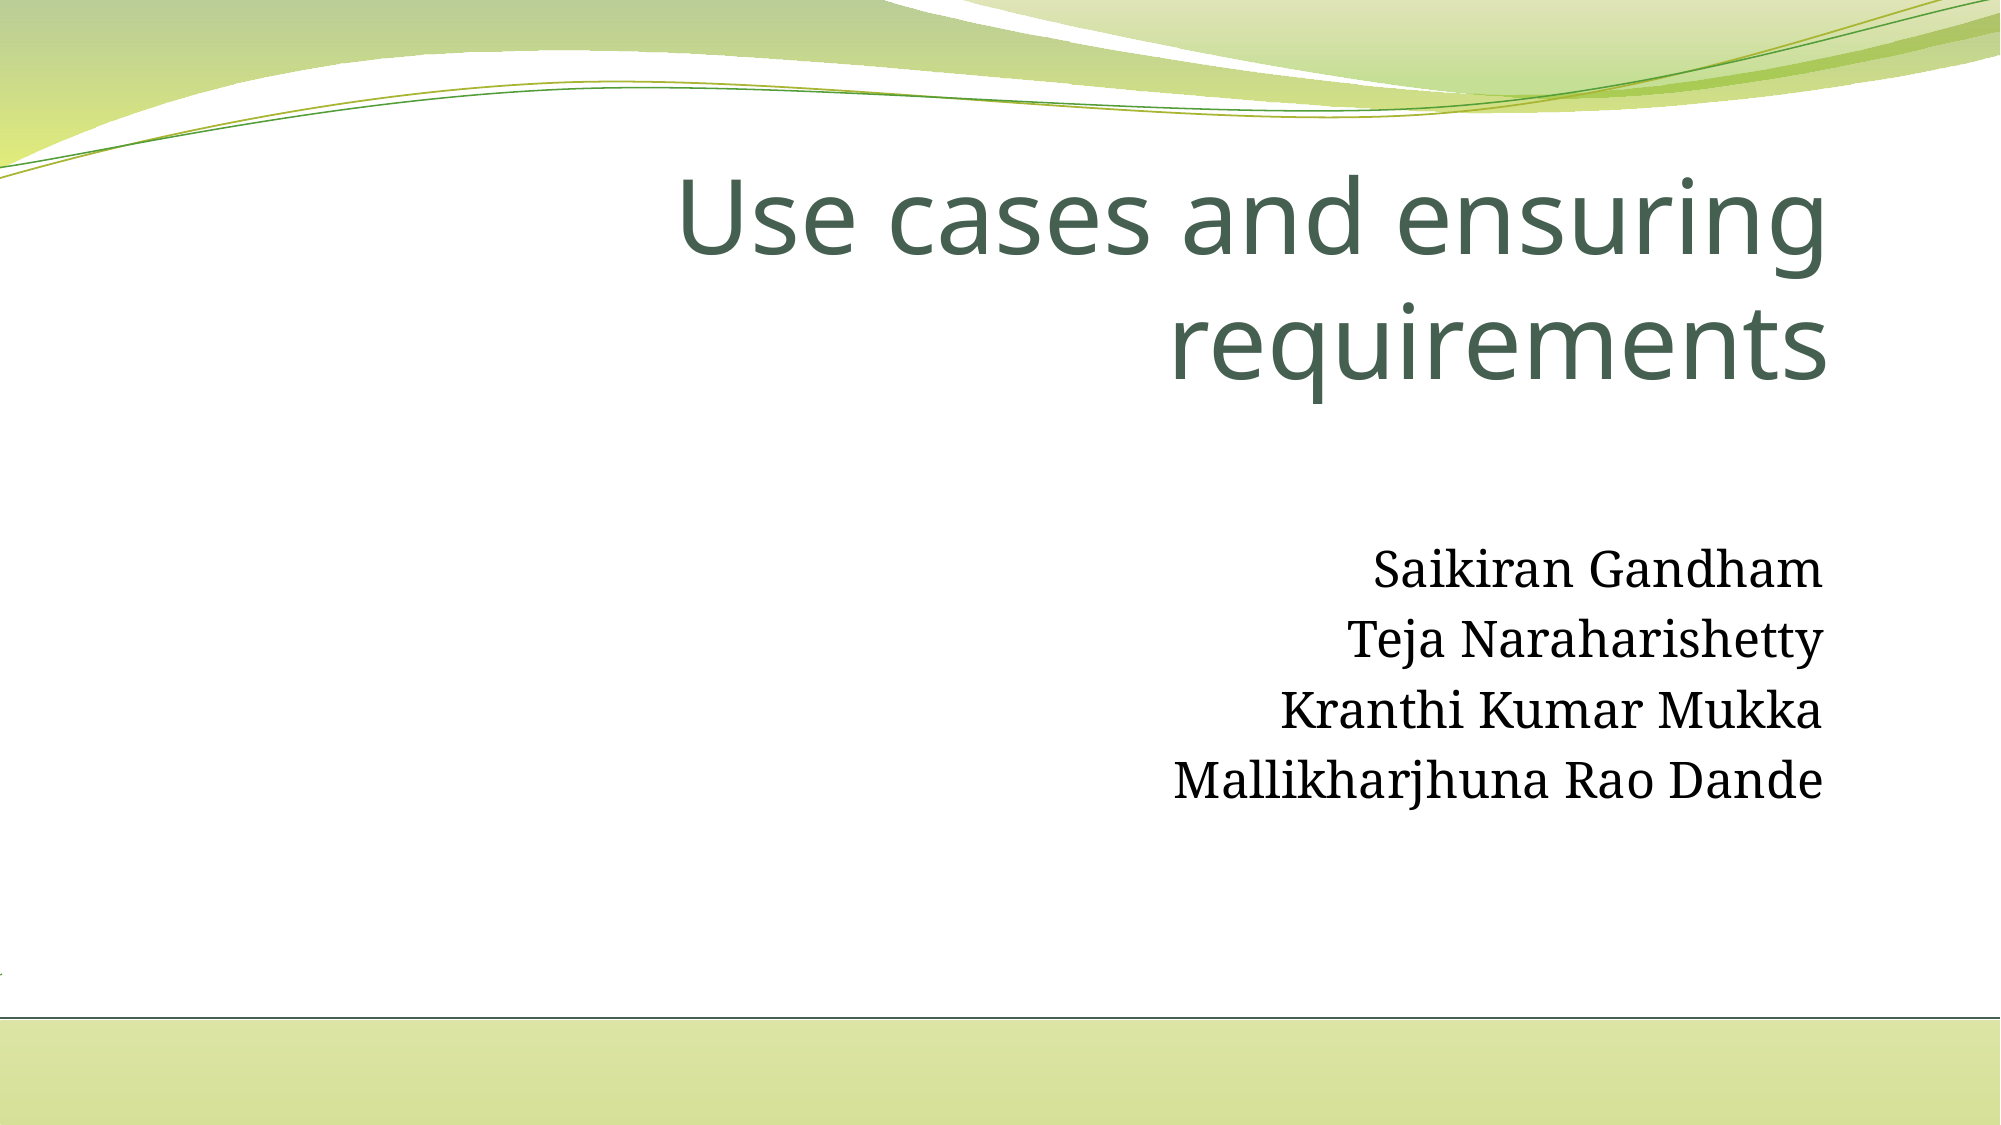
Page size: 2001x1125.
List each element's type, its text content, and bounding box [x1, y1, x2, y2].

title Use cases and ensuring requirements [116, 224, 1834, 525]
subtitle Saikiran Gandham Teja Naraharishetty Kranthi Kumar Mukka Mallikharjhuna Rao Dande [116, 529, 1835, 818]
